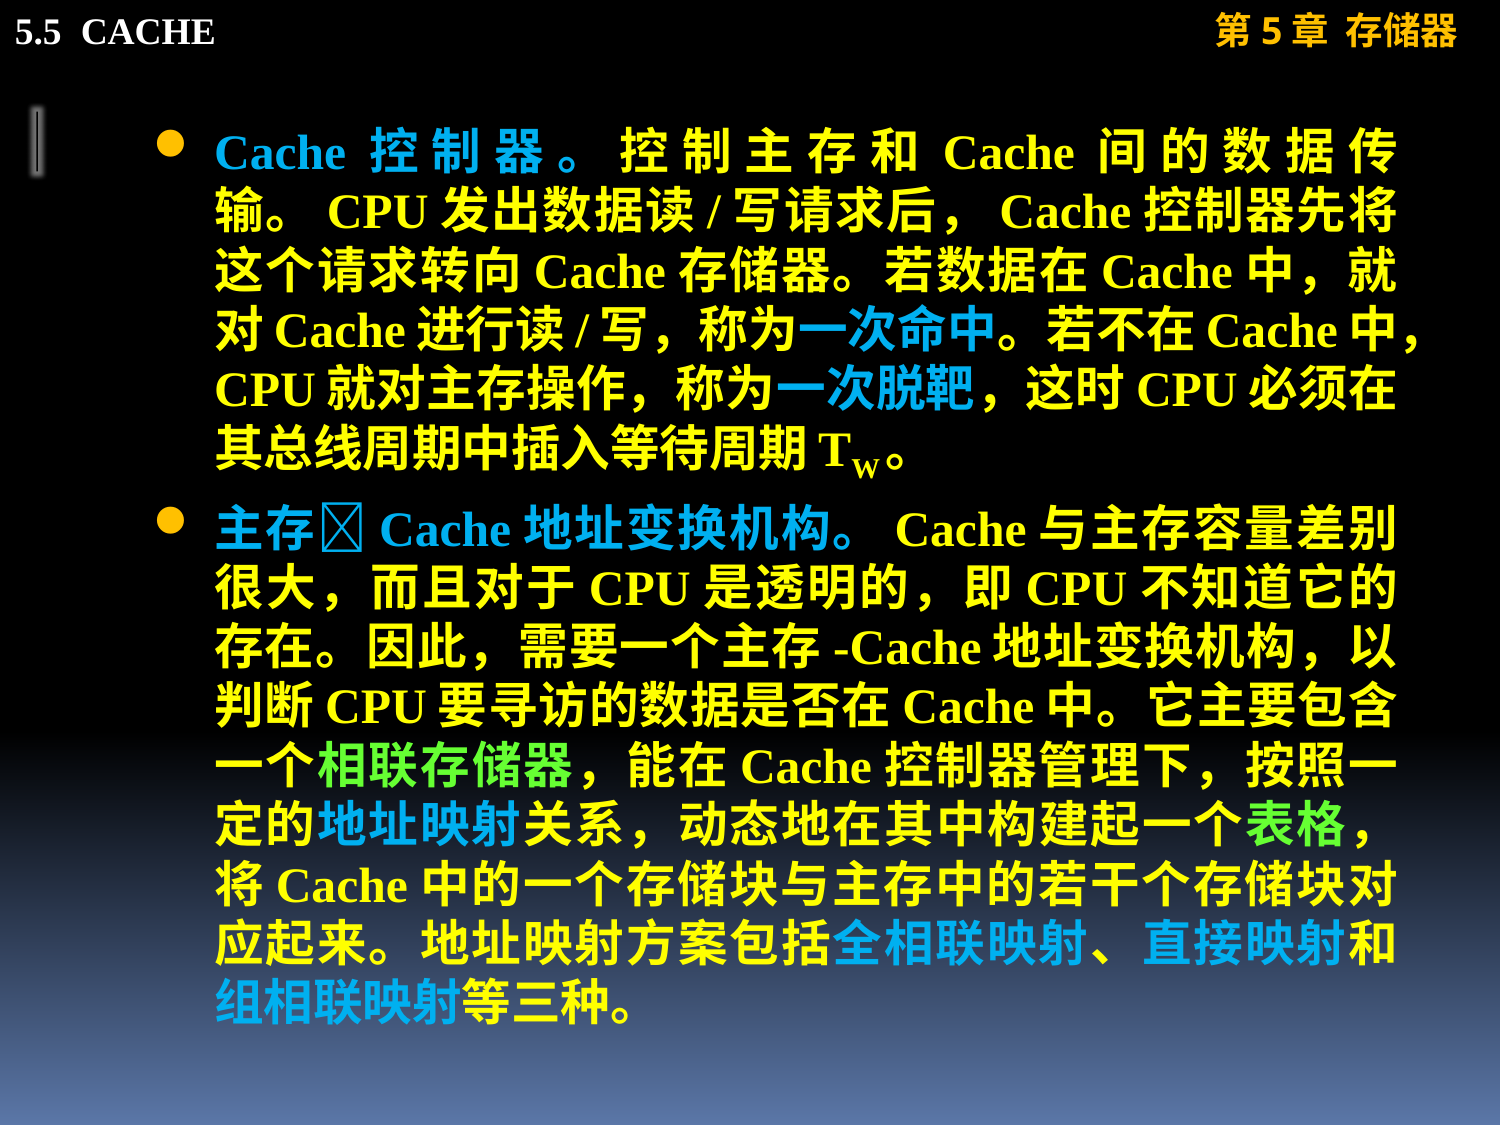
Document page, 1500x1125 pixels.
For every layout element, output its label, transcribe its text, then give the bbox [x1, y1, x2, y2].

list Cache控制器。控制主存和Cache间的数据传输。CPU发出数据读/写请求后，Cache控制器先将这个请求转向Cache存储器。若数据在Cache中，就对Cache进行读/写，称为一次命中。若不在Cache中，CPU就对主存操作，称为一次脱靶，这时CPU必须在其总线周期中插入等待周期TW。 主存Cache地址变换机构。Cache与主存容量差别很大，而且对于CPU是透明的，即CPU不知道它的存在。因此，需要一个主存-Cache地址变换机构，以判断CPU要寻访的数据是否在Cache中。它主要包含一个相联存储器，能在Cache控制器管理下，按照一定的地址映射关系，动态地在其中构建起一个表格，将Cache中的一个存储块与主存中的若干个存储块对应起来。地址映射方案包括全相联映射、直接映射和组相联映射等三种。 [137, 112, 1413, 1043]
